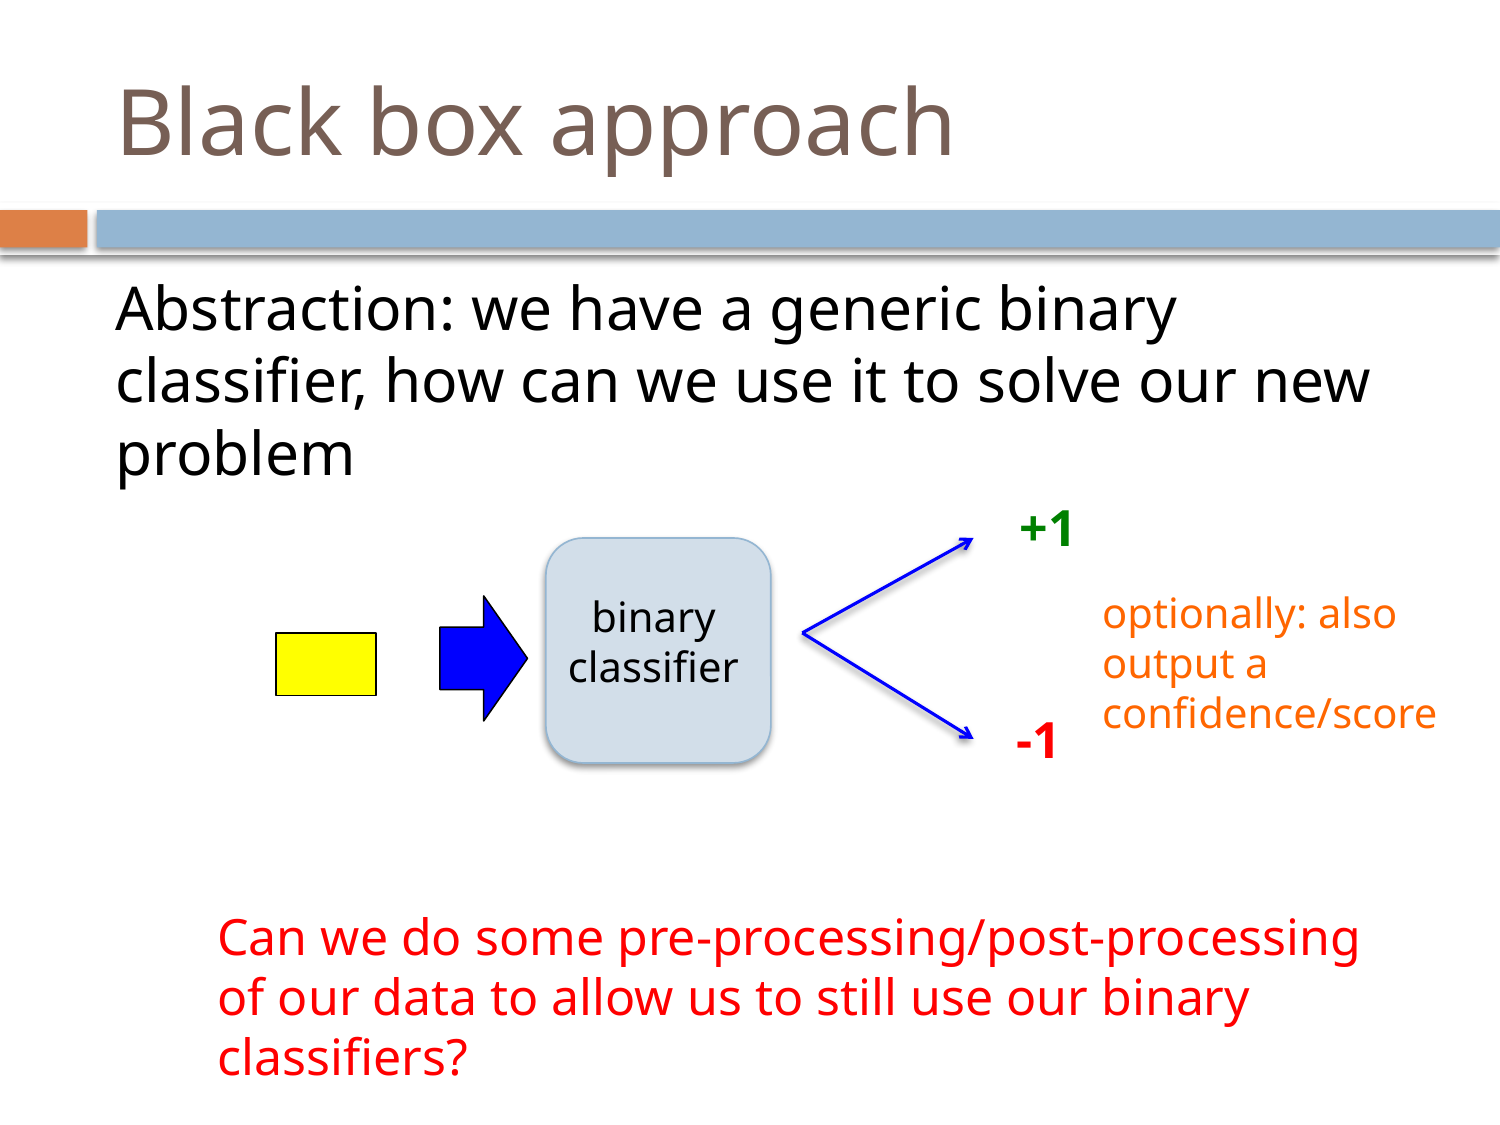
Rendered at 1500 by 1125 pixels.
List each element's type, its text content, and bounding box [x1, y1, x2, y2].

text_box optionally: also output a confidence/score [1087, 579, 1500, 744]
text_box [535, 537, 772, 764]
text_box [801, 632, 974, 740]
text_box +1 [1005, 489, 1092, 564]
text_box [439, 595, 528, 721]
text_box -1 [1001, 700, 1076, 776]
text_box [801, 537, 974, 632]
title Black box approach [100, 37, 1438, 200]
text_box [275, 632, 376, 696]
text_box Can we do some pre-processing/post-processing of our data to allow us to still use our binary classifiers? [202, 898, 1402, 1094]
list Abstraction: we have a generic binary classifier, how can we use it to solve our new problem [100, 262, 1438, 447]
